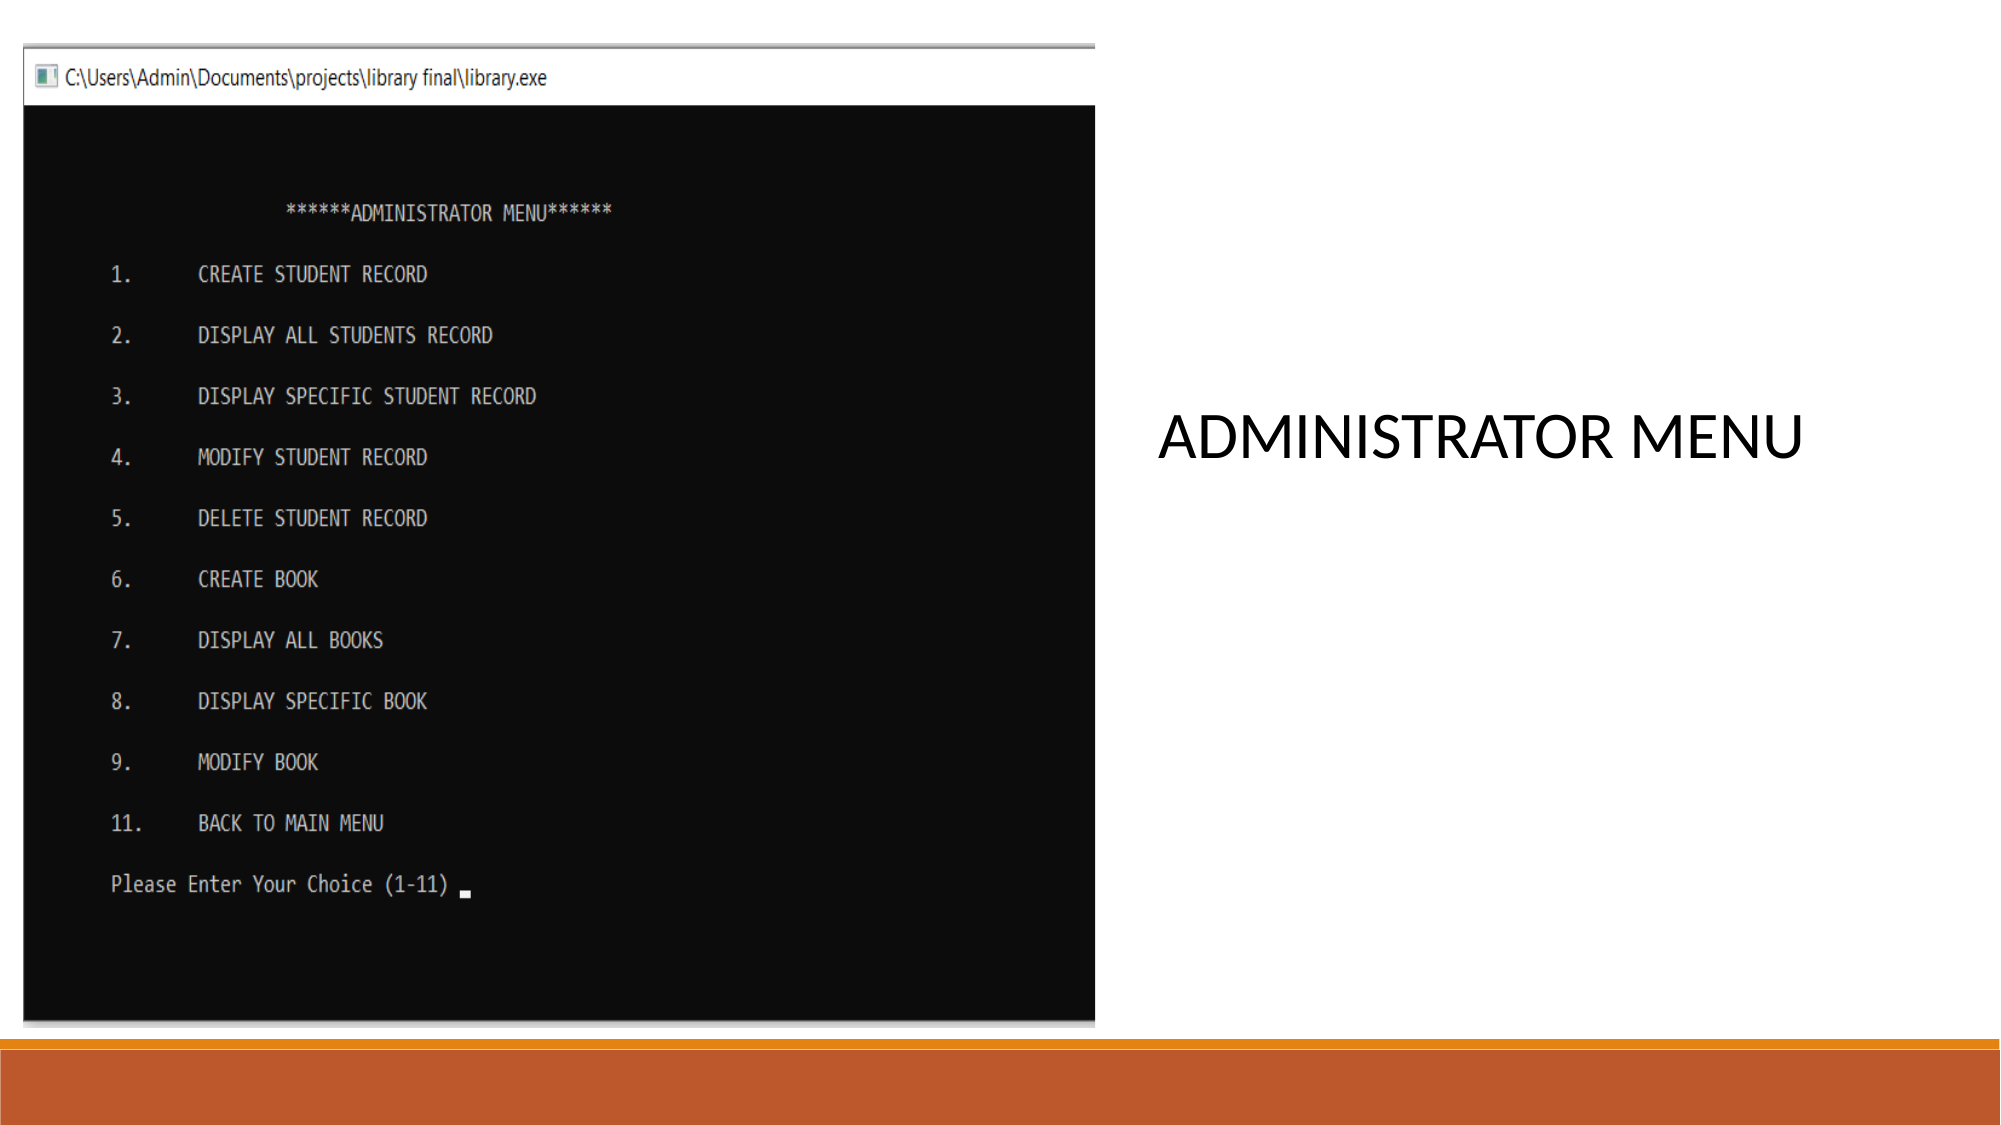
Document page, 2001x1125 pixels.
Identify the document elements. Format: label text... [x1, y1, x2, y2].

text_box ADMINISTRATOR MENU [1143, 384, 1821, 480]
picture [22, 43, 1096, 1029]
